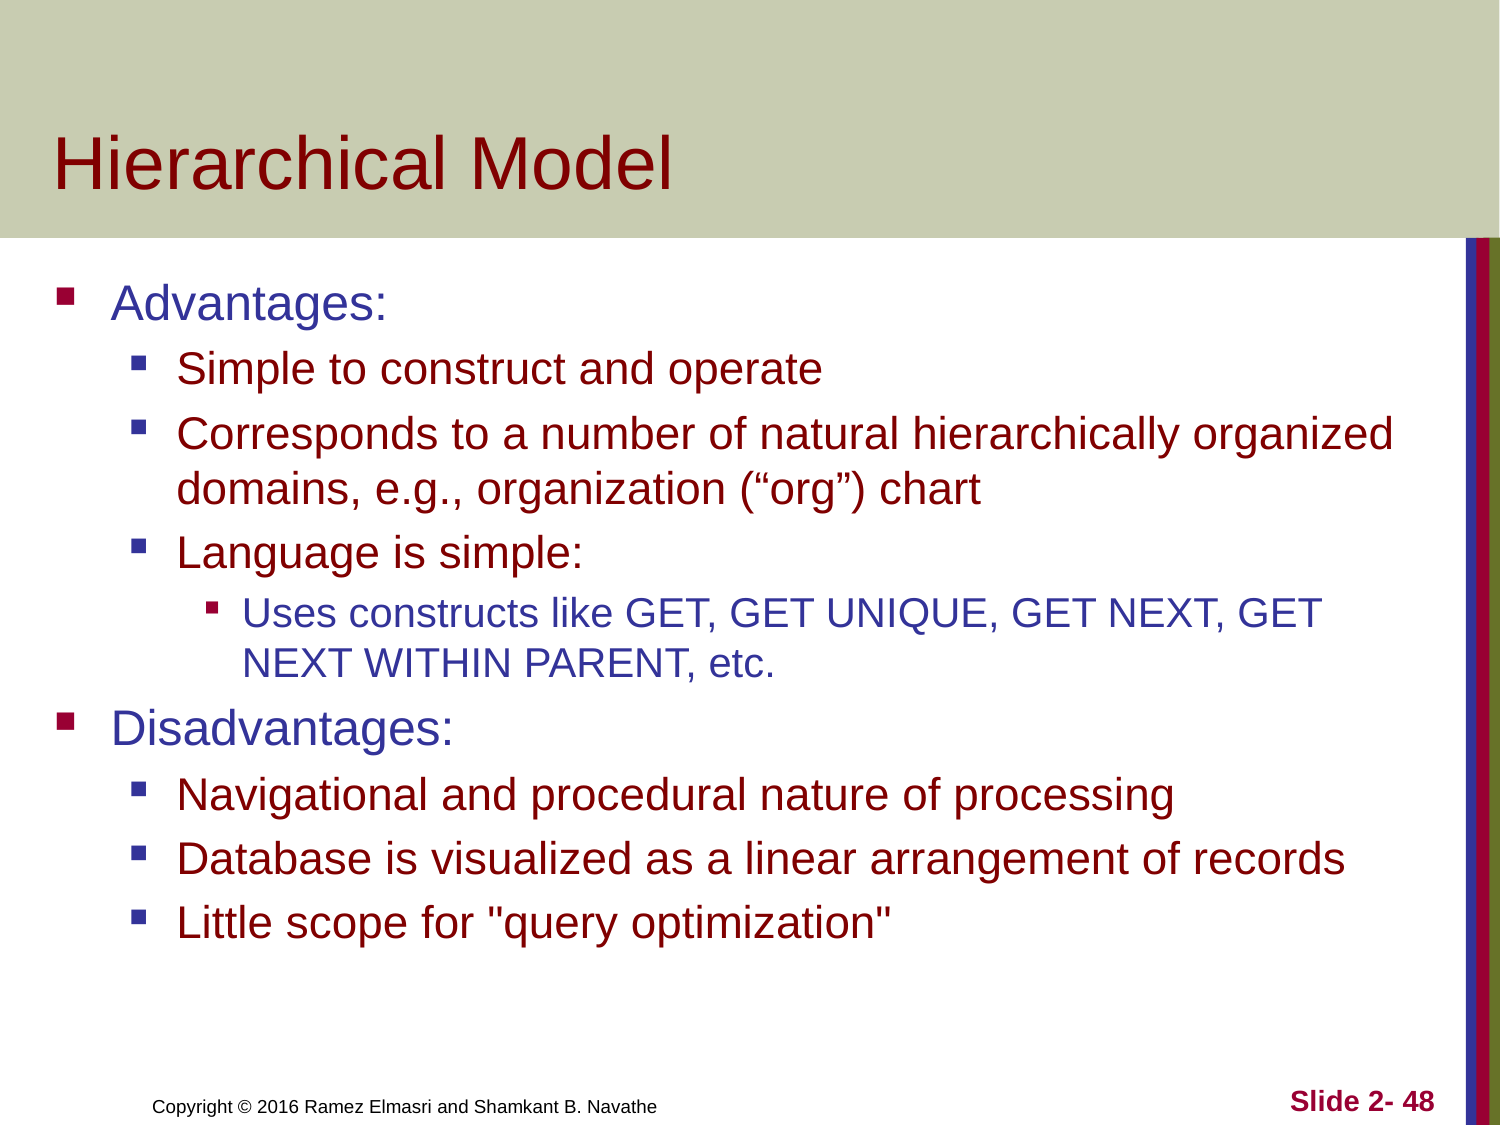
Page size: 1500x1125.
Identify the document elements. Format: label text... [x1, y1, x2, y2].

title Hierarchical Model [37, 49, 1317, 213]
slide_number Slide 2- 48 [1137, 1049, 1451, 1125]
list Advantages: Simple to construct and operate Corresponds to a number of natural hierarchically organized domains, e.g., organization (“org”) chart Language is simple: Uses constructs like GET, GET UNIQUE, GET NEXT, GET NEXT WITHIN PARENT, etc. Disadvantages: Navigational and procedural nature of processing Database is visualized as a linear arrangement of records Little scope for "query optimization" [39, 262, 1400, 1013]
